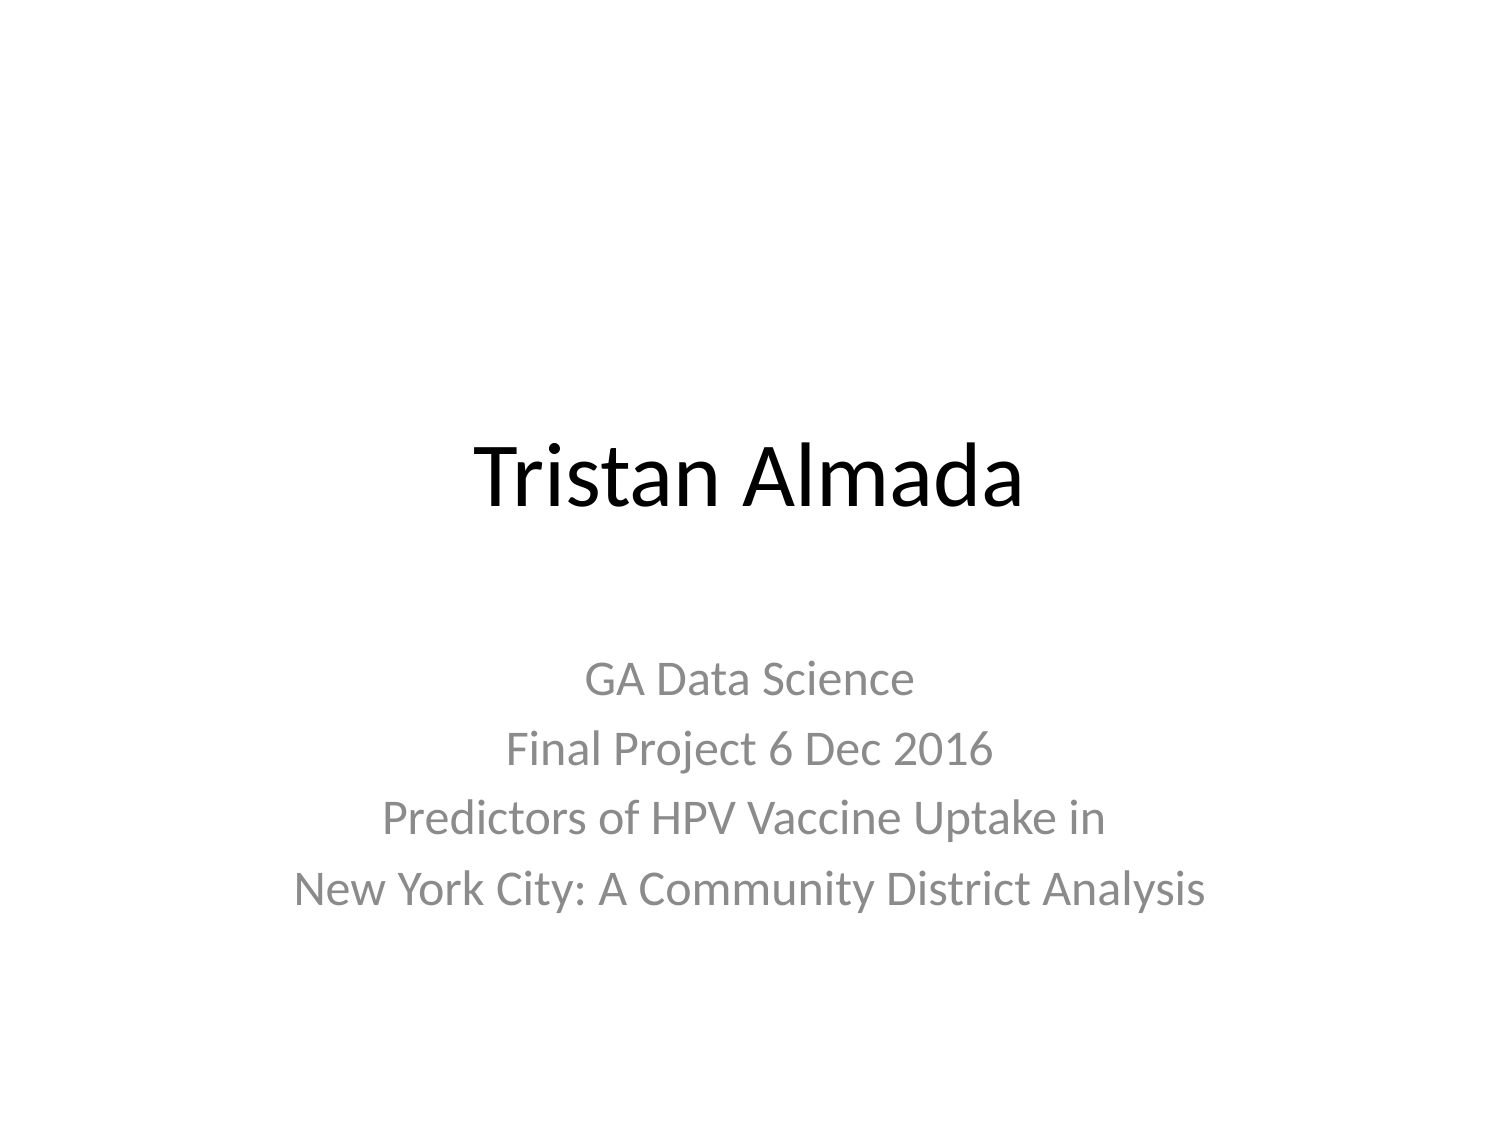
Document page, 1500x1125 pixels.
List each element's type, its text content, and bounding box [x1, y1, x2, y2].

title Tristan Almada [112, 349, 1388, 591]
subtitle GA Data Science Final Project 6 Dec 2016 Predictors of HPV Vaccine Uptake in New York City: A Community District Analysis [225, 637, 1275, 925]
